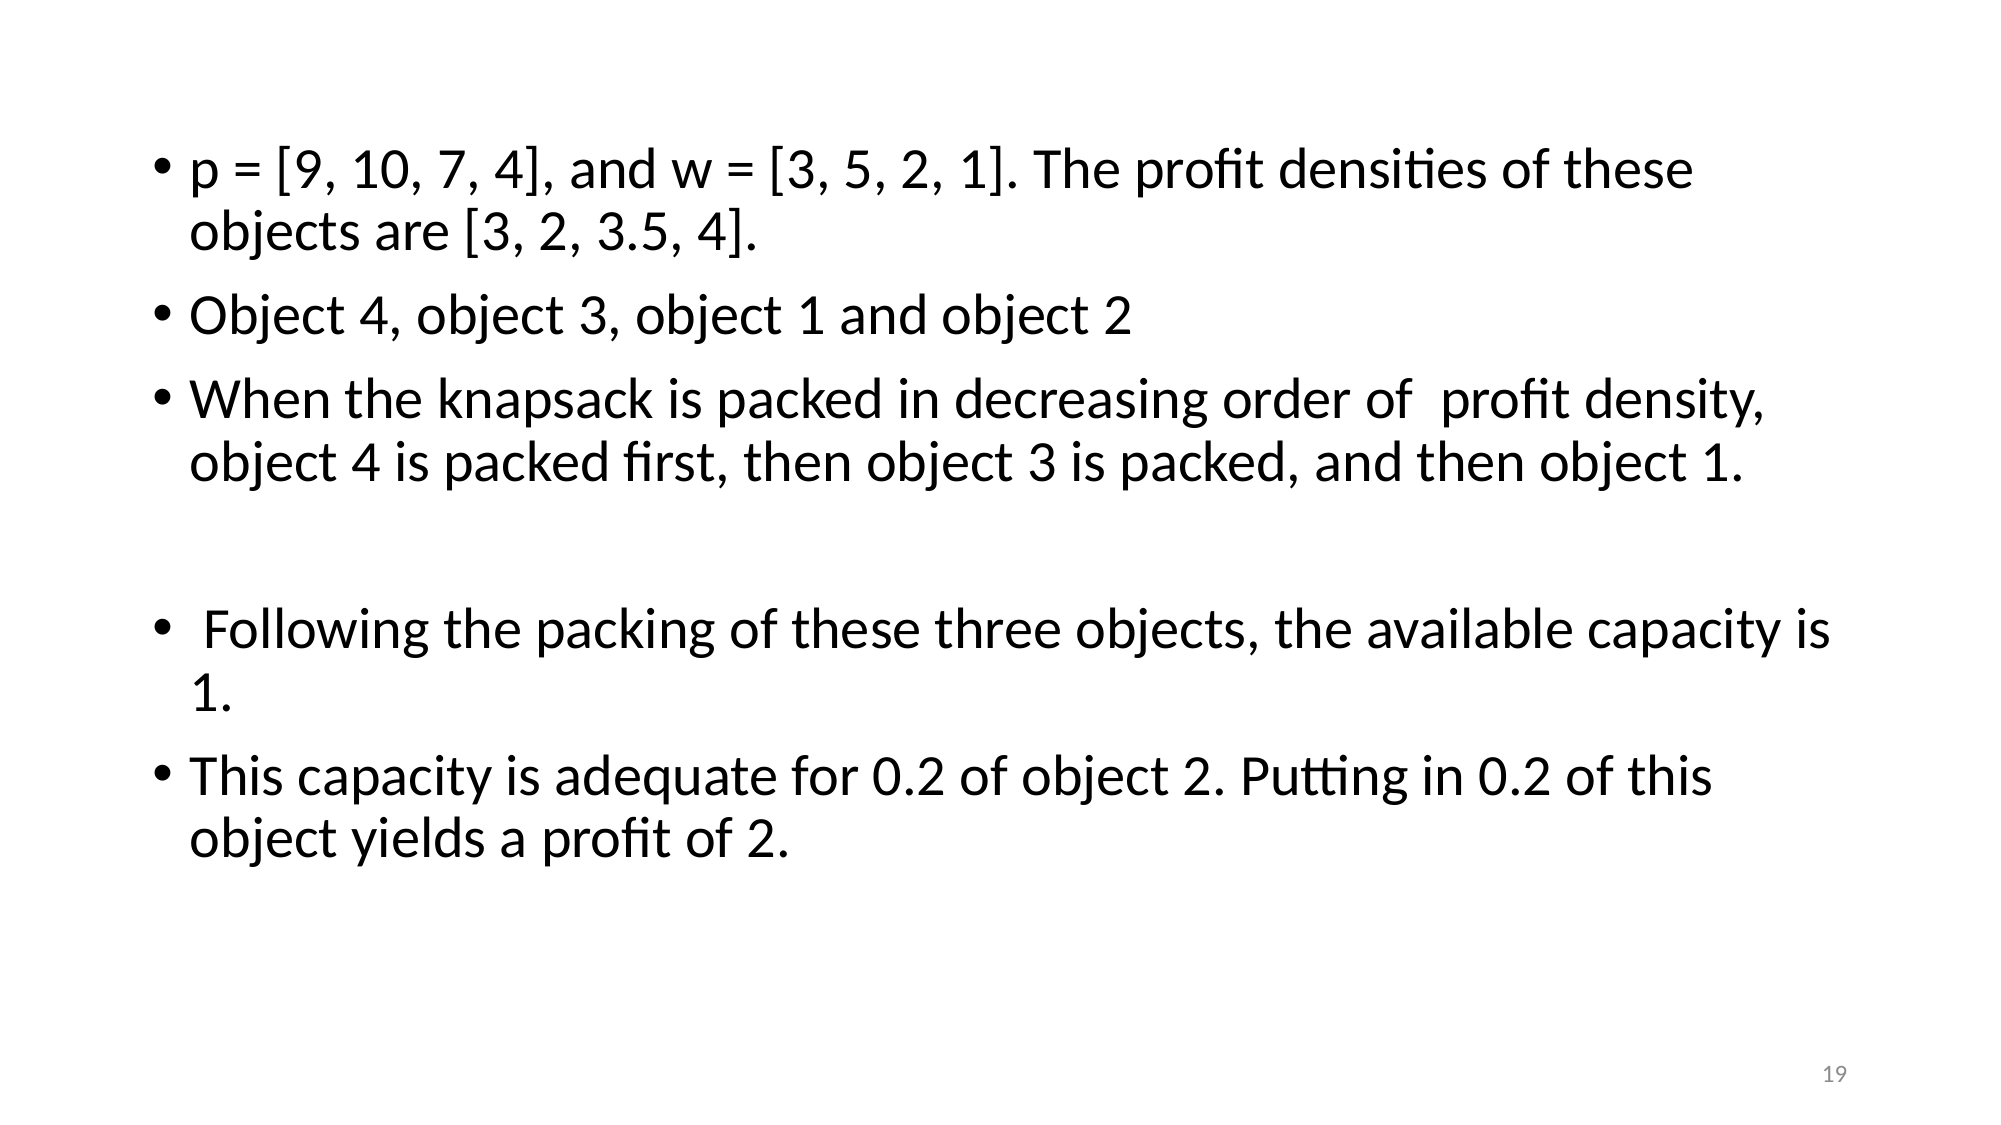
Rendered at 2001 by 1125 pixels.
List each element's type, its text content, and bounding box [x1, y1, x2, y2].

list p = [9, 10, 7, 4], and w = [3, 5, 2, 1]. The profit densities of these objects are [3, 2, 3.5, 4]. Object 4, object 3, object 1 and object 2 When the knapsack is packed in decreasing order of profit density, object 4 is packed first, then object 3 is packed, and then object 1. Following the packing of these three objects, the available capacity is 1. This capacity is adequate for 0.2 of object 2. Putting in 0.2 of this object yields a profit of 2. [137, 130, 1863, 1014]
slide_number 19 [1412, 1042, 1863, 1103]
